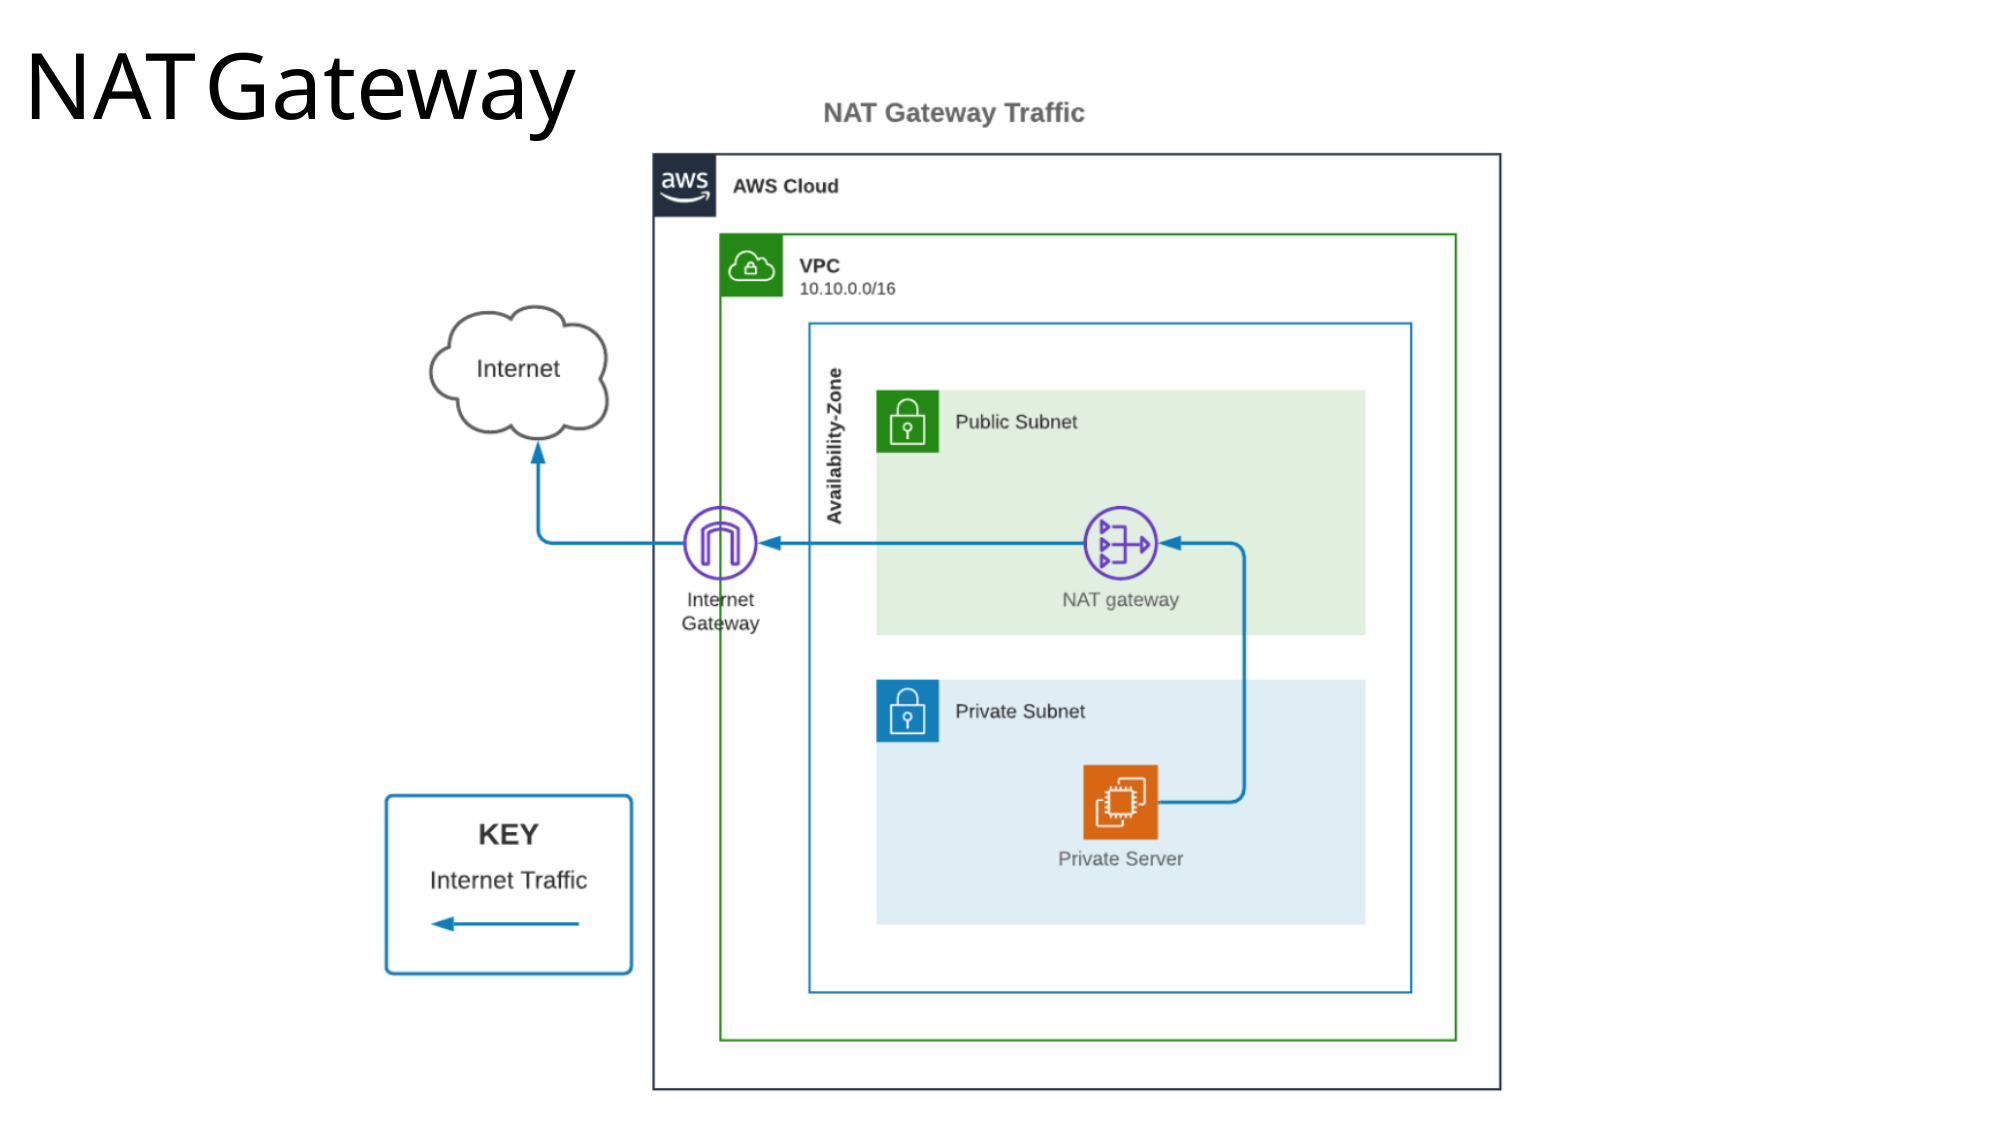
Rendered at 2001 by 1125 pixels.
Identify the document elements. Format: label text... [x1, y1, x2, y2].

picture [364, 83, 1545, 1125]
text_box NAT Gateway [8, 20, 592, 146]
